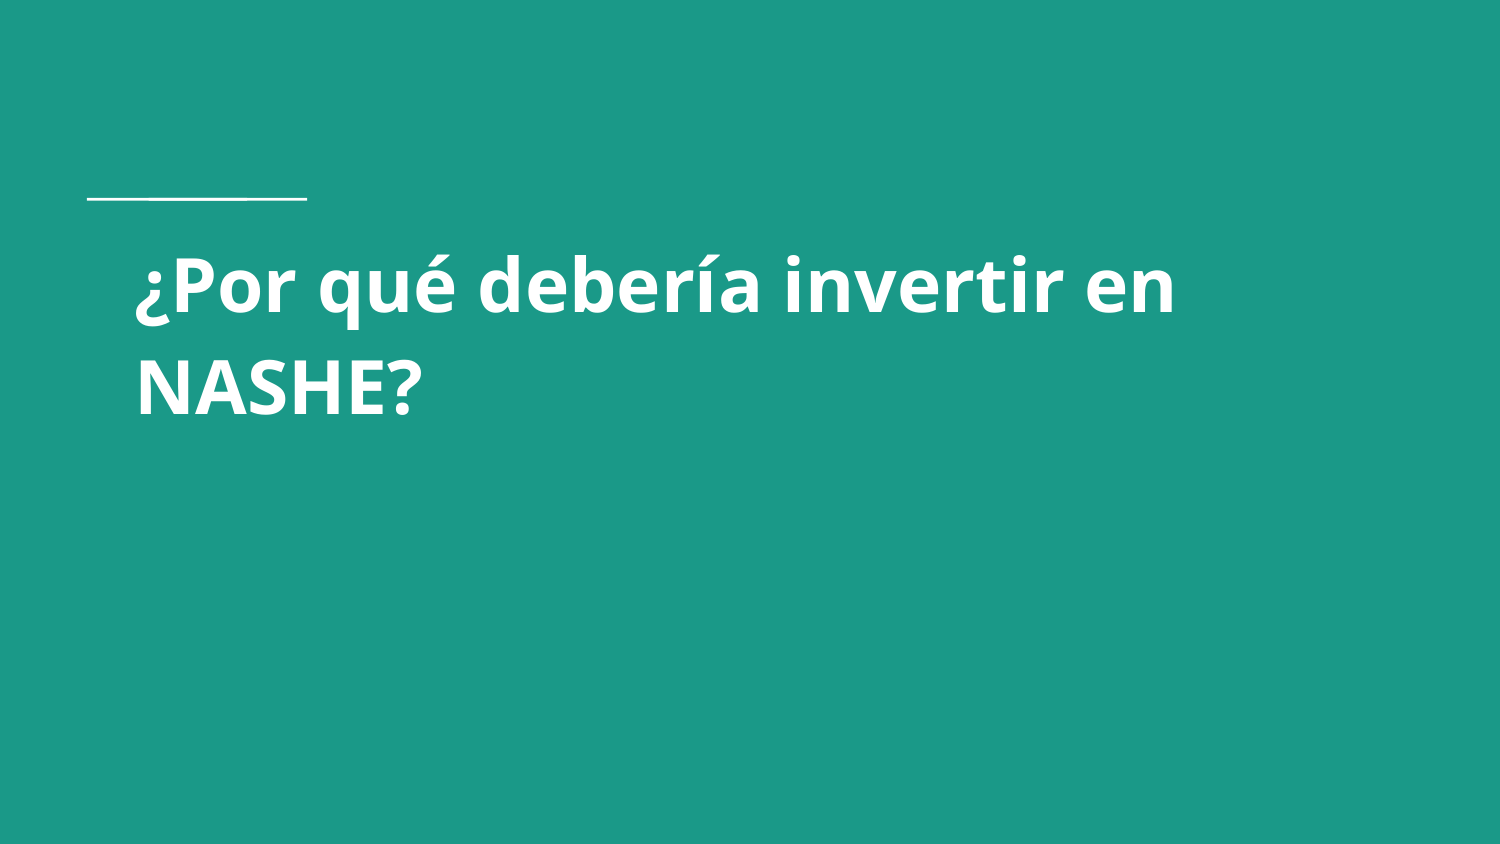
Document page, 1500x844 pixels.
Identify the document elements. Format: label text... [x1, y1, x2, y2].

title ¿Por qué debería invertir en NASHE? [119, 216, 1381, 466]
